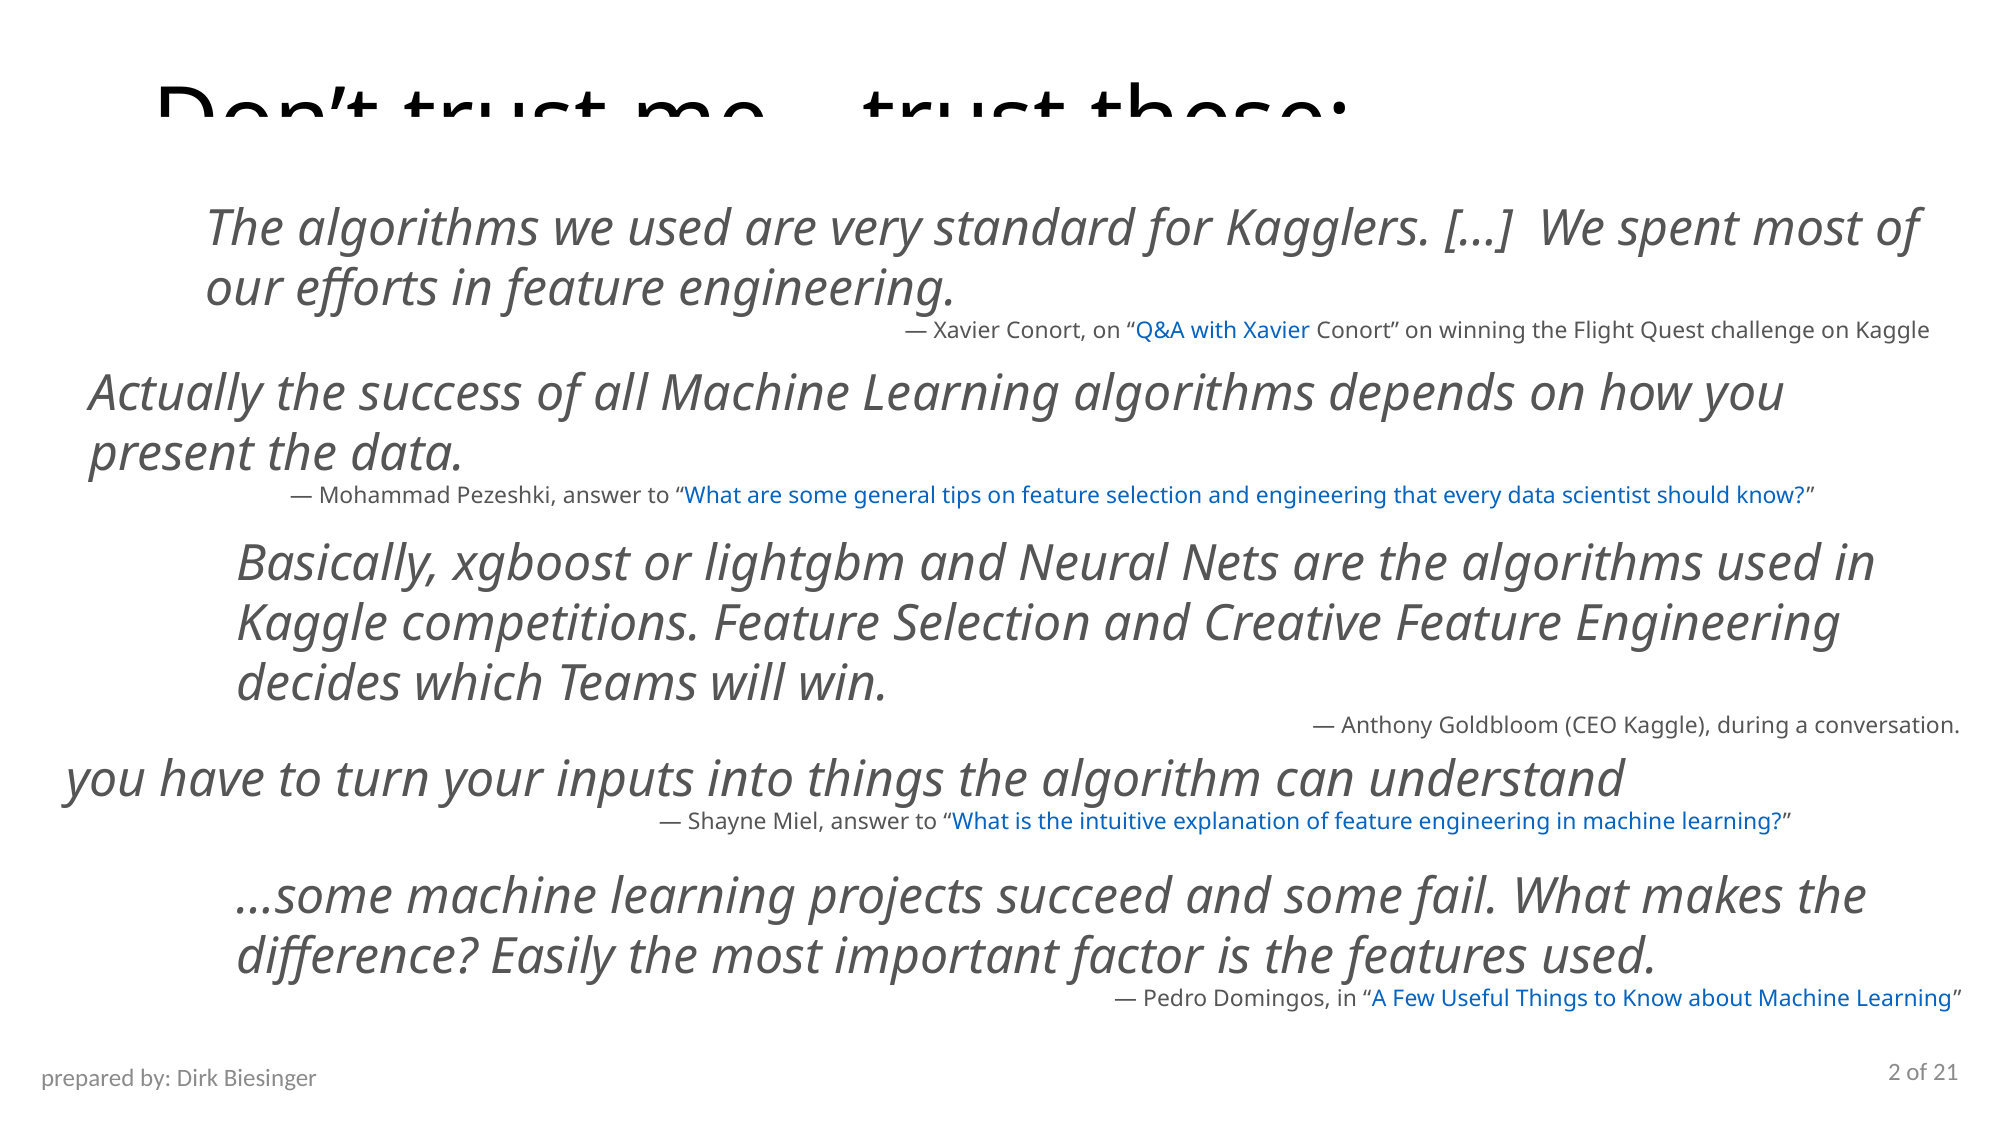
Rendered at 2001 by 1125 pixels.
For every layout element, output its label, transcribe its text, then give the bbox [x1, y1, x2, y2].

slide_number 2 of 21 [1523, 1040, 1974, 1101]
title Don’t trust me – trust these: [137, 59, 1863, 186]
list Actually the success of all Machine Learning algorithms depends on how you present the data. — Mohammad Pezeshki, answer to “What are some general tips on feature selection and engineering that every data scientist should know?” [89, 116, 1815, 755]
text_box you have to turn your inputs into things the algorithm can understand — Shayne Miel, answer to “What is the intuitive explanation of feature engineering in machine learning?” [66, 746, 1792, 838]
text_box The algorithms we used are very standard for Kagglers. […] We spent most of our efforts in feature engineering. — Xavier Conort, on “Q&A with Xavier Conort” on winning the Flight Quest challenge on Kaggle [205, 195, 1931, 347]
text_box …some machine learning projects succeed and some fail. What makes the difference? Easily the most important factor is the features used. — Pedro Domingos, in “A Few Useful Things to Know about Machine Learning” [236, 863, 1962, 1016]
footer prepared by: Dirk Biesinger [26, 1046, 702, 1107]
text_box Basically, xgboost or lightgbm and Neural Nets are the algorithms used in Kaggle competitions. Feature Selection and Creative Feature Engineering decides which Teams will win. — Anthony Goldbloom (CEO Kaggle), during a conversation. [236, 530, 1962, 738]
